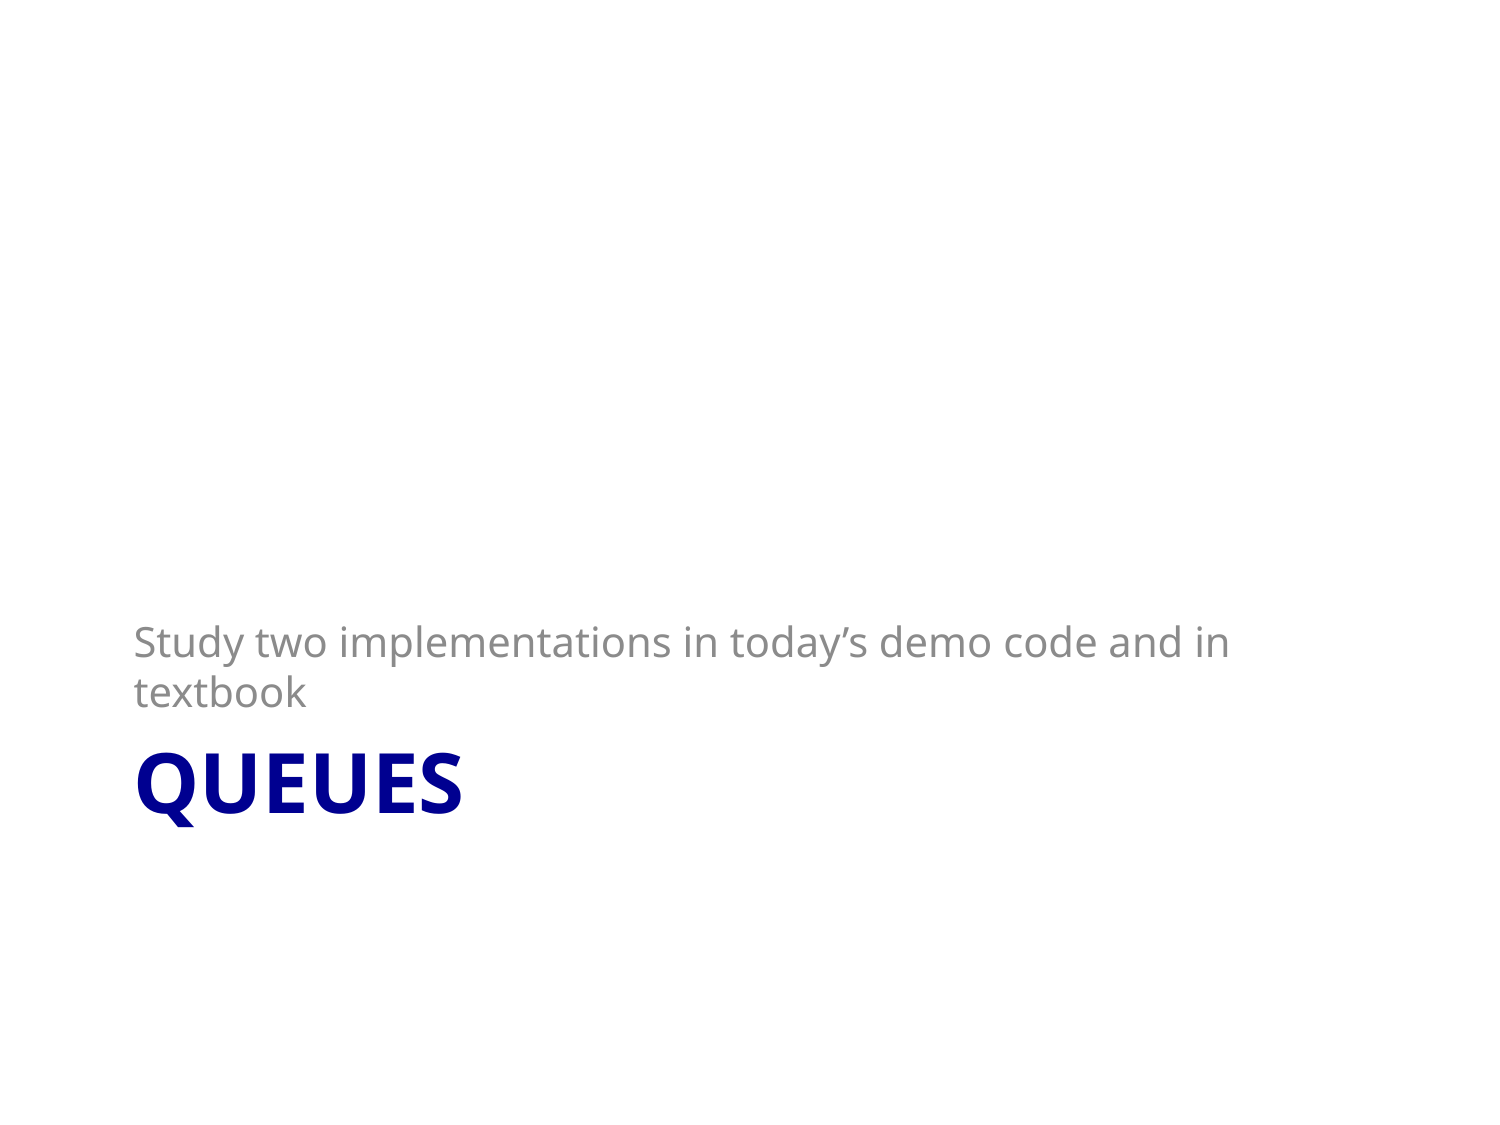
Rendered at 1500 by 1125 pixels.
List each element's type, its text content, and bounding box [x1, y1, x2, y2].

list Study two implementations in today’s demo code and in textbook [118, 476, 1394, 723]
title Queues [118, 723, 1394, 947]
